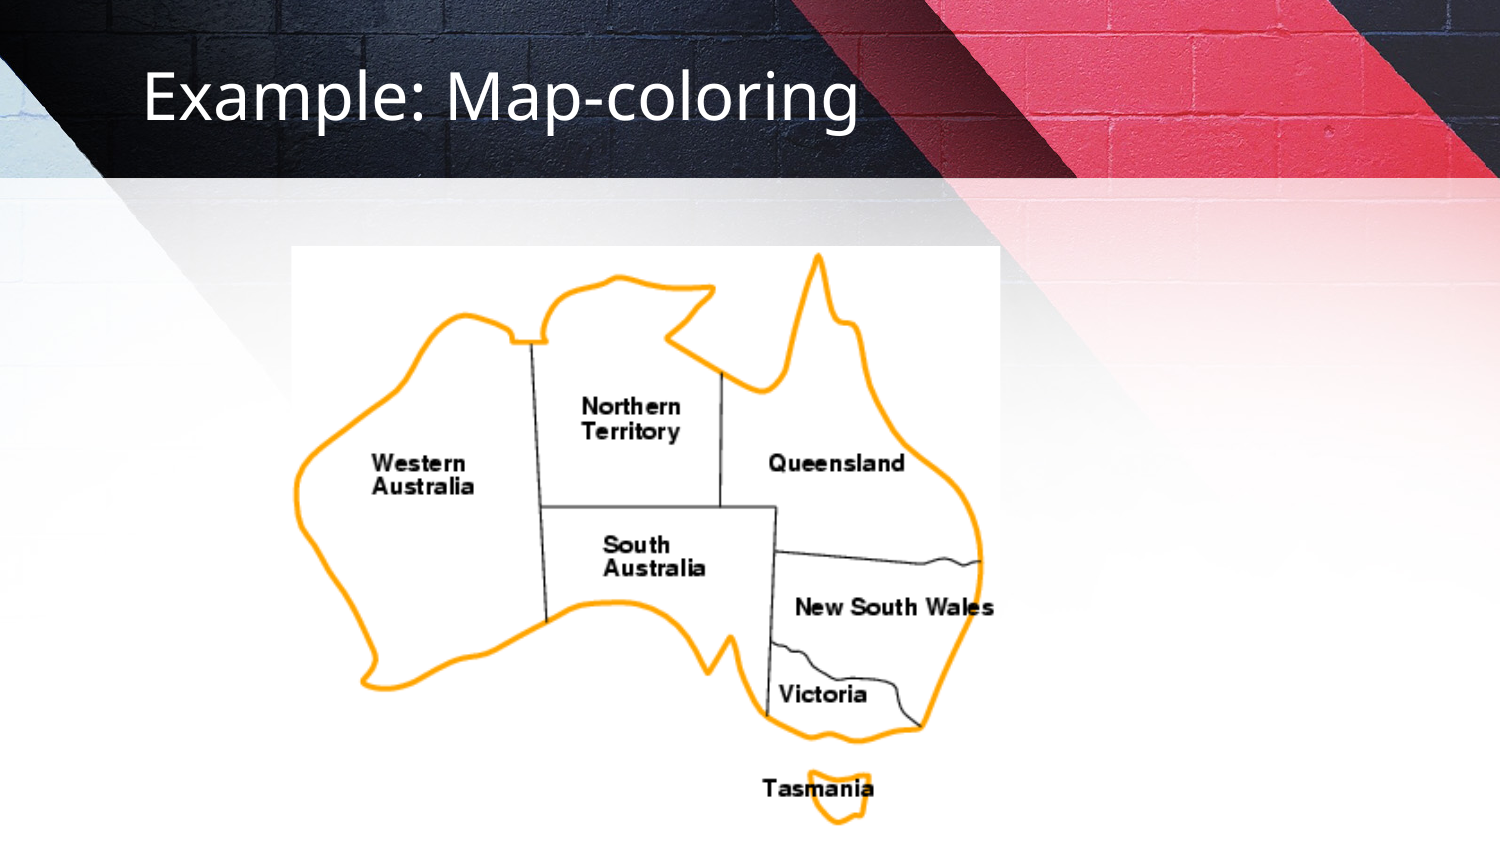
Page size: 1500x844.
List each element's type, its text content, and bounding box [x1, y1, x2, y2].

text_box Example: Map-coloring [126, 46, 878, 141]
picture [0, 0, 1500, 844]
